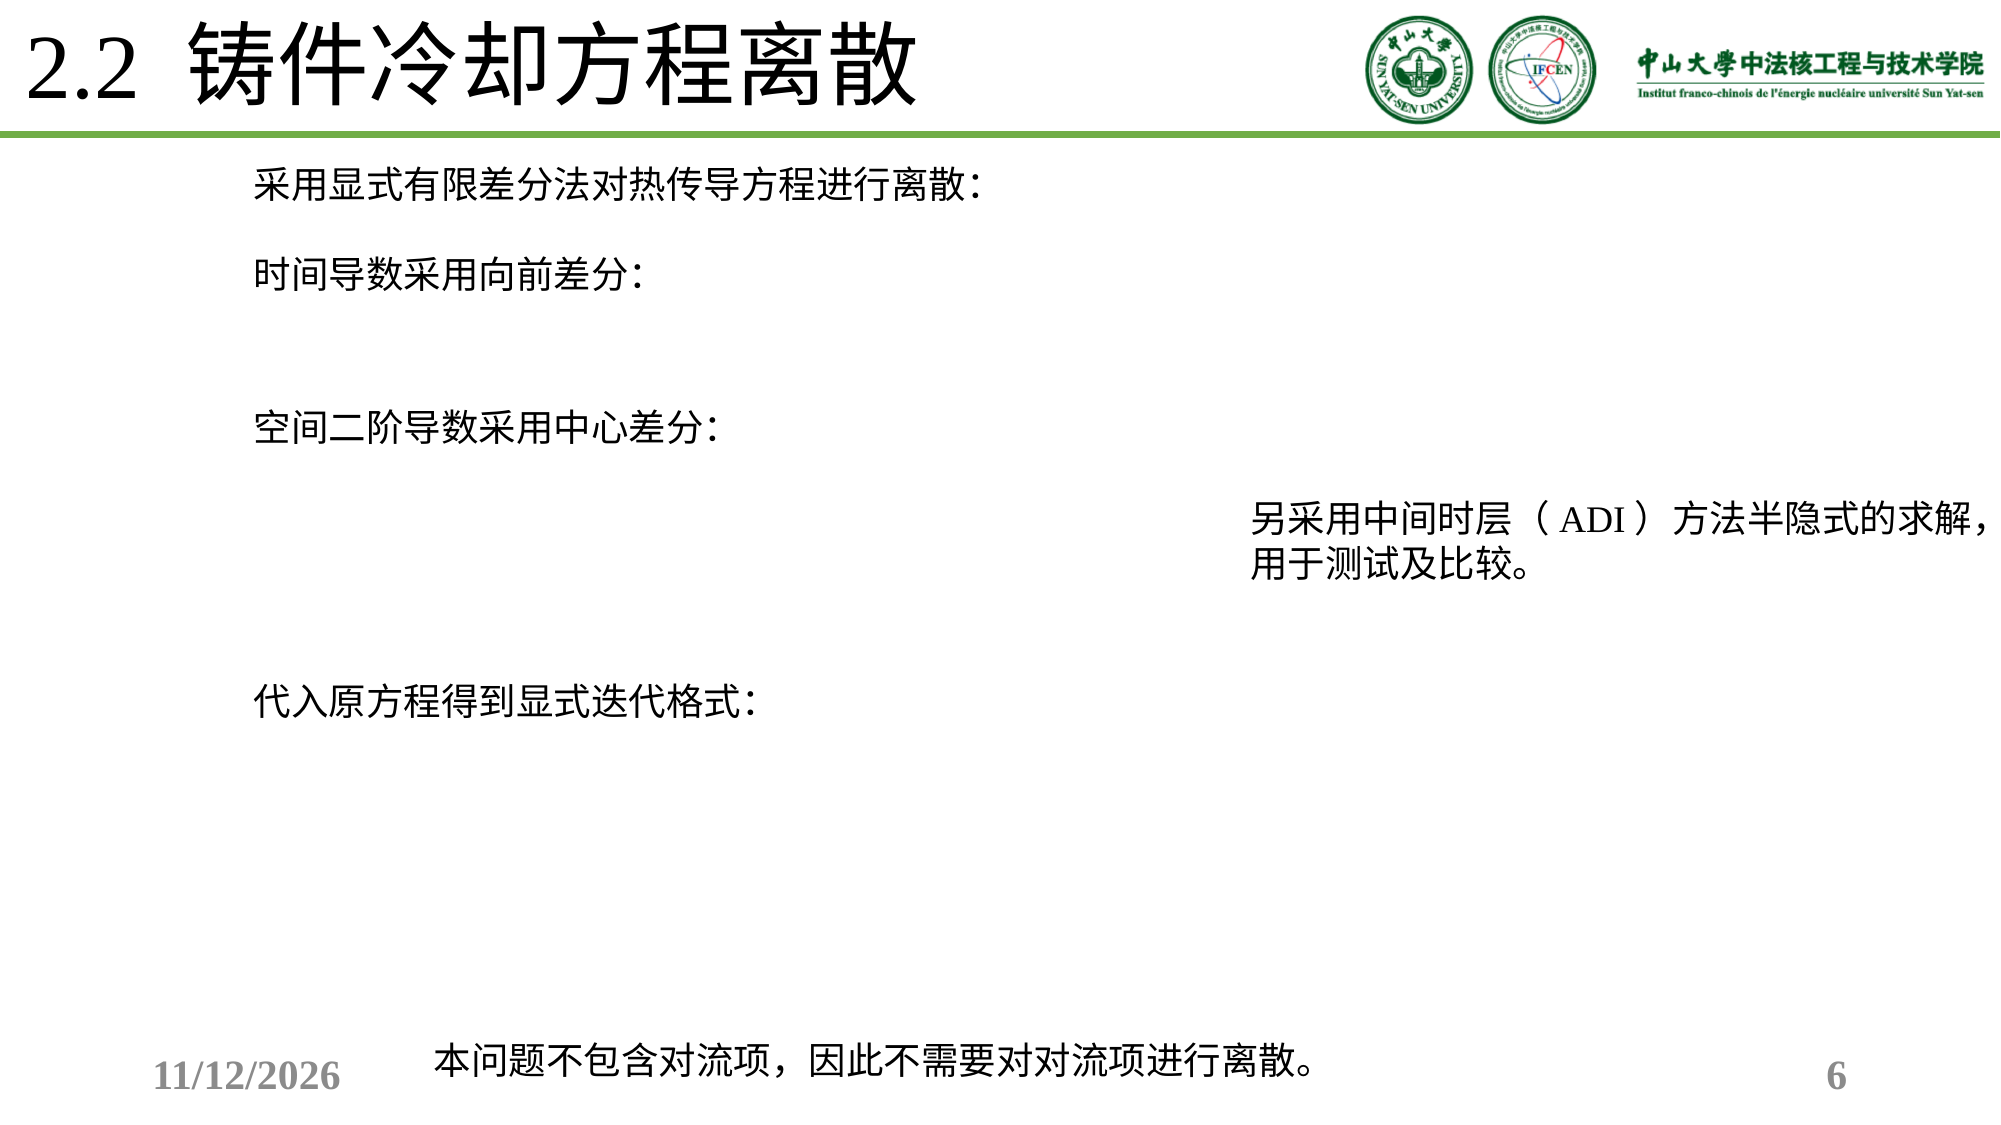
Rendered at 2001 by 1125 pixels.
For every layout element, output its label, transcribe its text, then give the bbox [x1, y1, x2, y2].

text_box 本问题不包含对流项，因此不需要对对流项进行离散。 [419, 1029, 1349, 1089]
picture [1610, 138, 2000, 143]
picture [1351, 2, 2000, 131]
slide_number 6 [1412, 1042, 1863, 1103]
text_box 另采用中间时层（ADI）方法半隐式的求解，用于测试及比较。 [1235, 487, 2000, 593]
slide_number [137, 1042, 588, 1103]
title 2.2 铸件冷却方程离散 [10, 8, 1440, 129]
